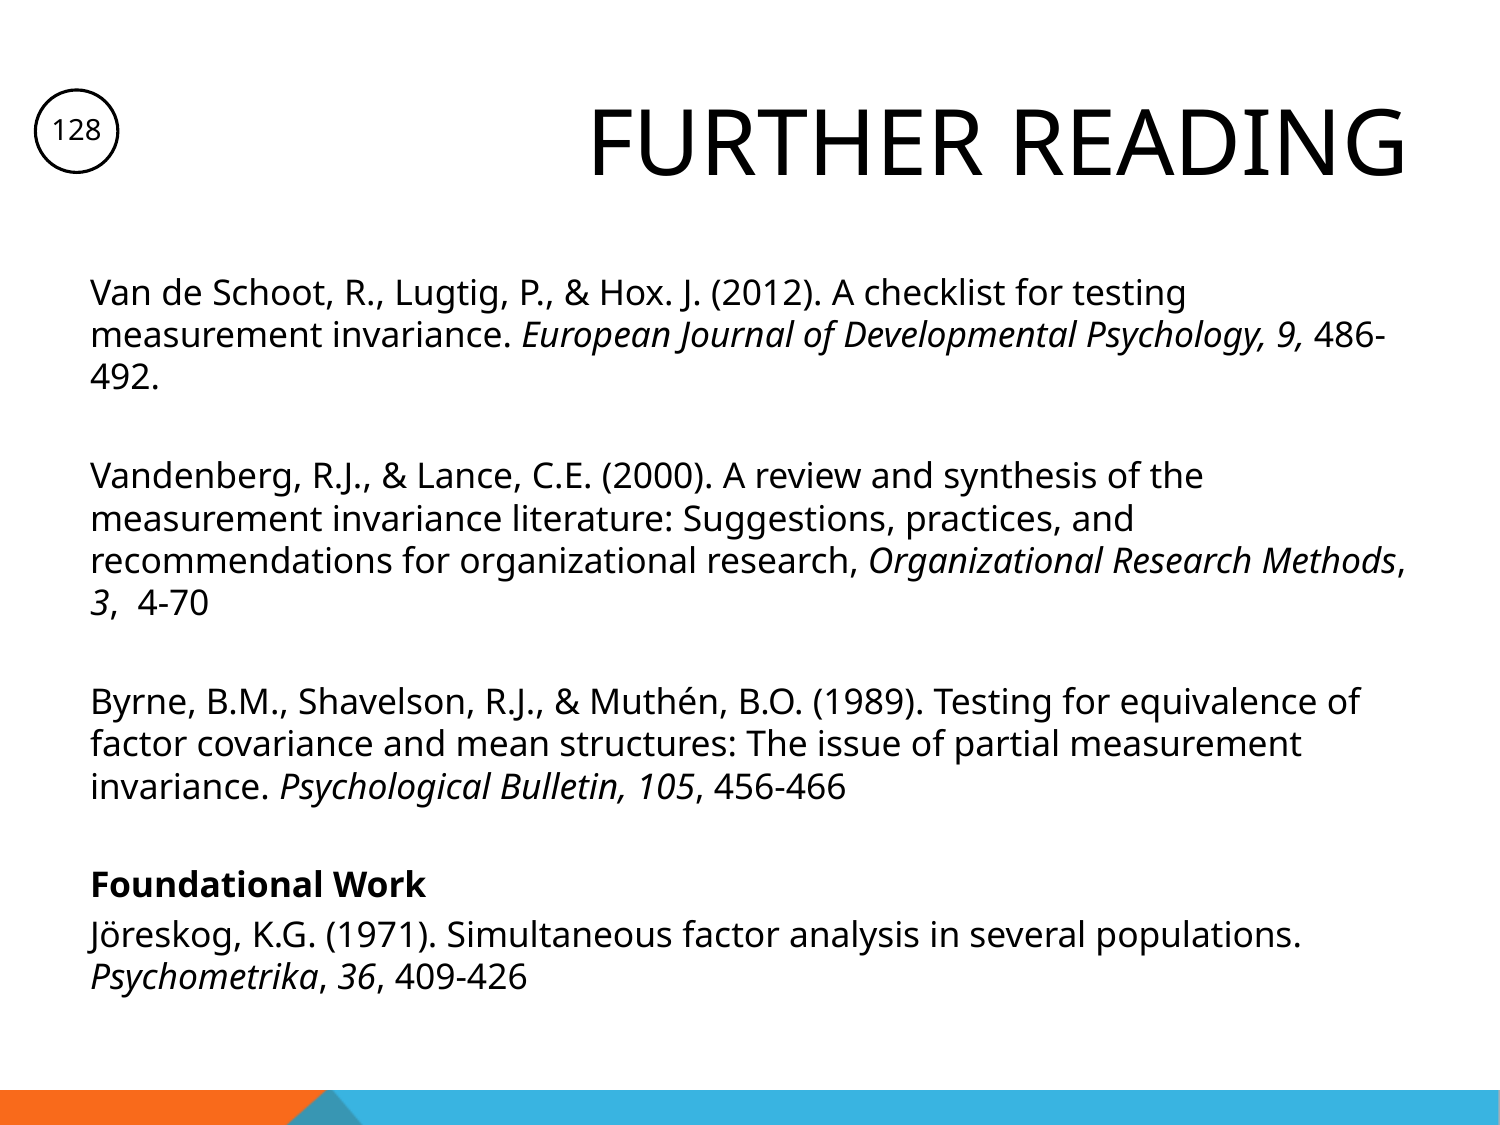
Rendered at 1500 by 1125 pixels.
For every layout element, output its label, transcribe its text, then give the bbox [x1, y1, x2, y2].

picture [0, 1090, 1500, 1125]
title FURTHER READING [75, 45, 1425, 233]
list Van de Schoot, R., Lugtig, P., & Hox. J. (2012). A checklist for testing measurement invariance. European Journal of Developmental Psychology, 9, 486-492. Vandenberg, R.J., & Lance, C.E. (2000). A review and synthesis of the measurement invariance literature: Suggestions, practices, and recommendations for organizational research, Organizational Research Methods, 3, 4-70 Byrne, B.M., Shavelson, R.J., & Muthén, B.O. (1989). Testing for equivalence of factor covariance and mean structures: The issue of partial measurement invariance. Psychological Bulletin, 105, 456-466 Foundational Work Jöreskog, K.G. (1971). Simultaneous factor analysis in several populations. Psychometrika, 36, 409-426 [75, 262, 1425, 1005]
